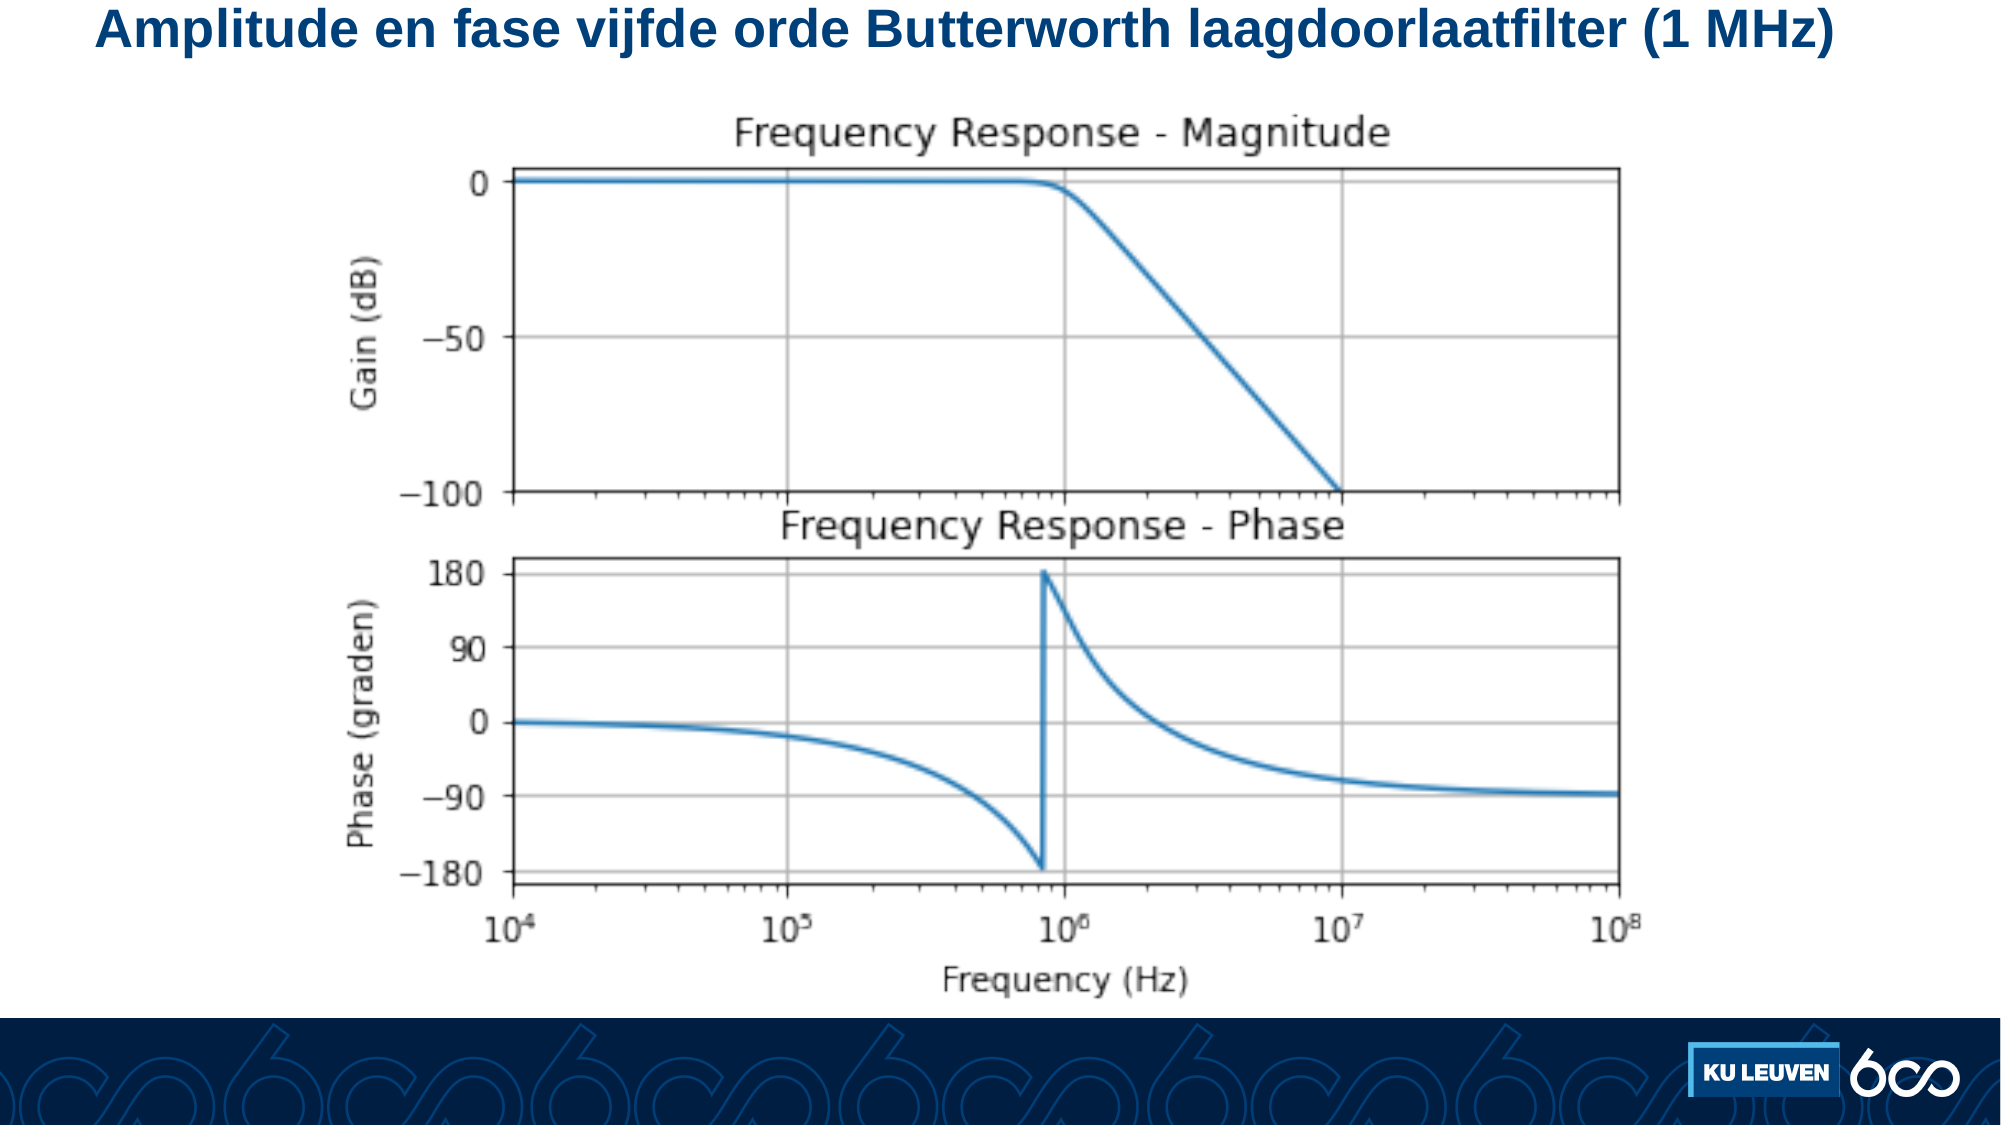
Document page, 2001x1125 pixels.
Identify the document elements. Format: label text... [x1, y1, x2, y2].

title Amplitude en fase vijfde orde Butterworth laagdoorlaatfilter (1 MHz) [94, 0, 1906, 108]
picture [0, 92, 2001, 1125]
